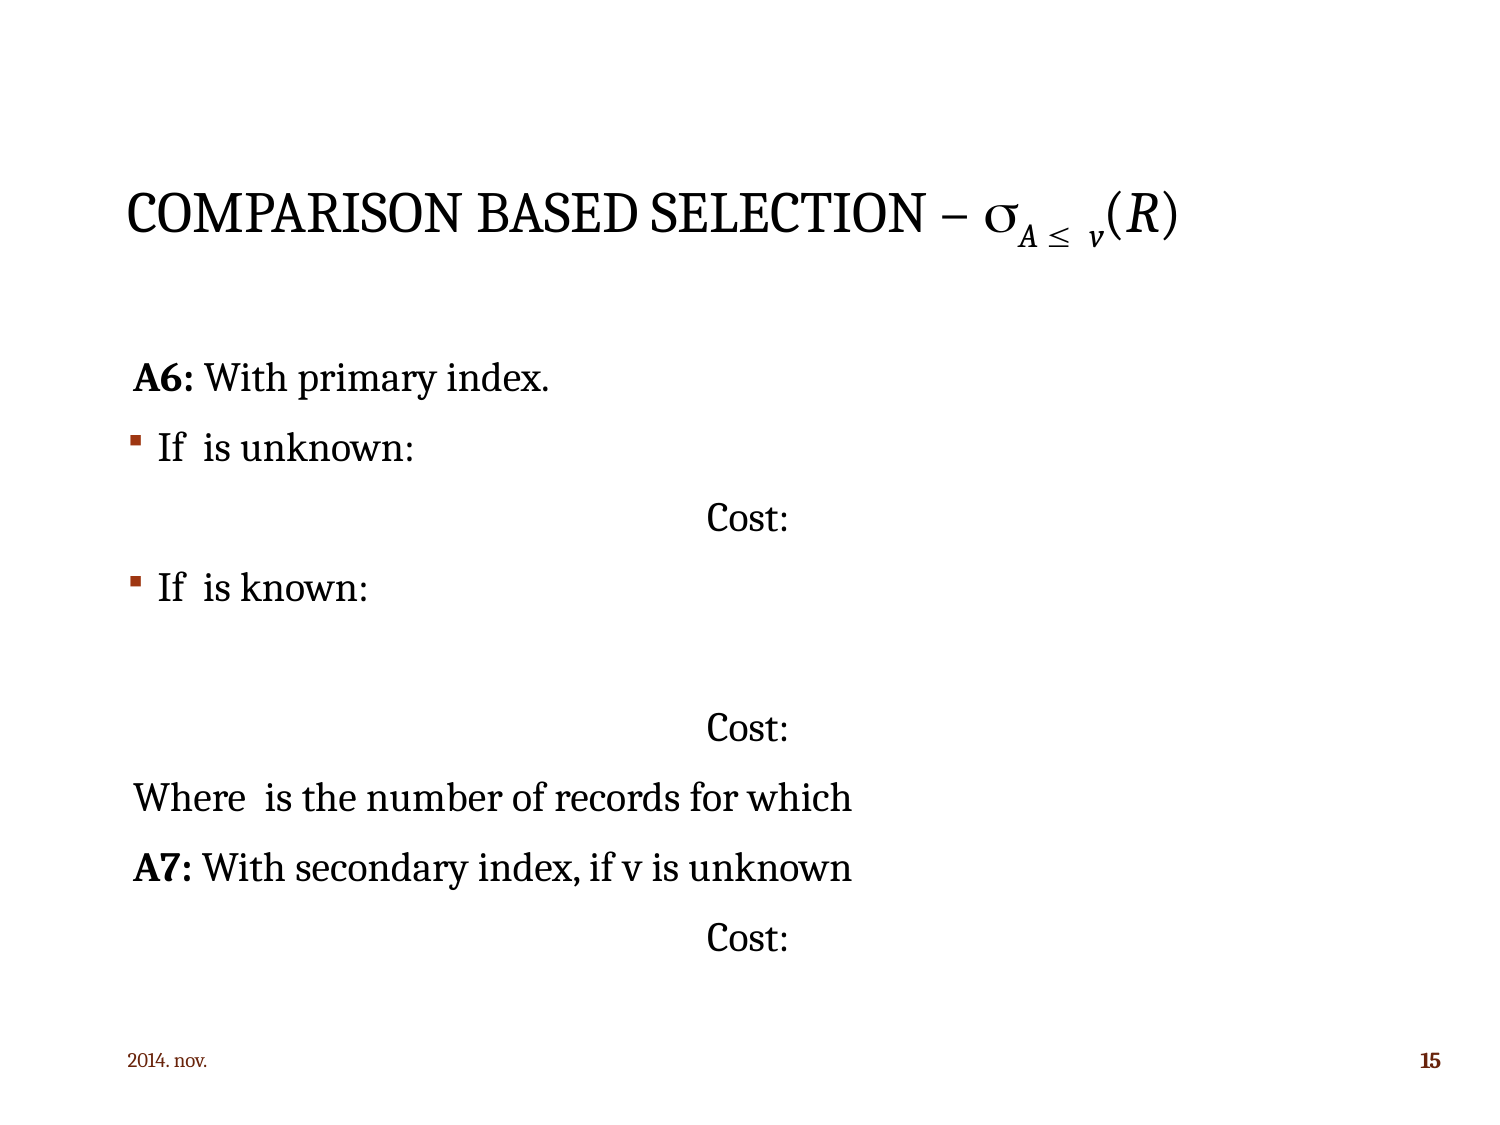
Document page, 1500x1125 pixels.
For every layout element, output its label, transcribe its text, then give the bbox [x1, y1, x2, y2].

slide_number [112, 1028, 516, 1089]
title Comparison based selection – A  v(r) [112, 79, 1388, 344]
slide_number 15 [1391, 1028, 1471, 1089]
